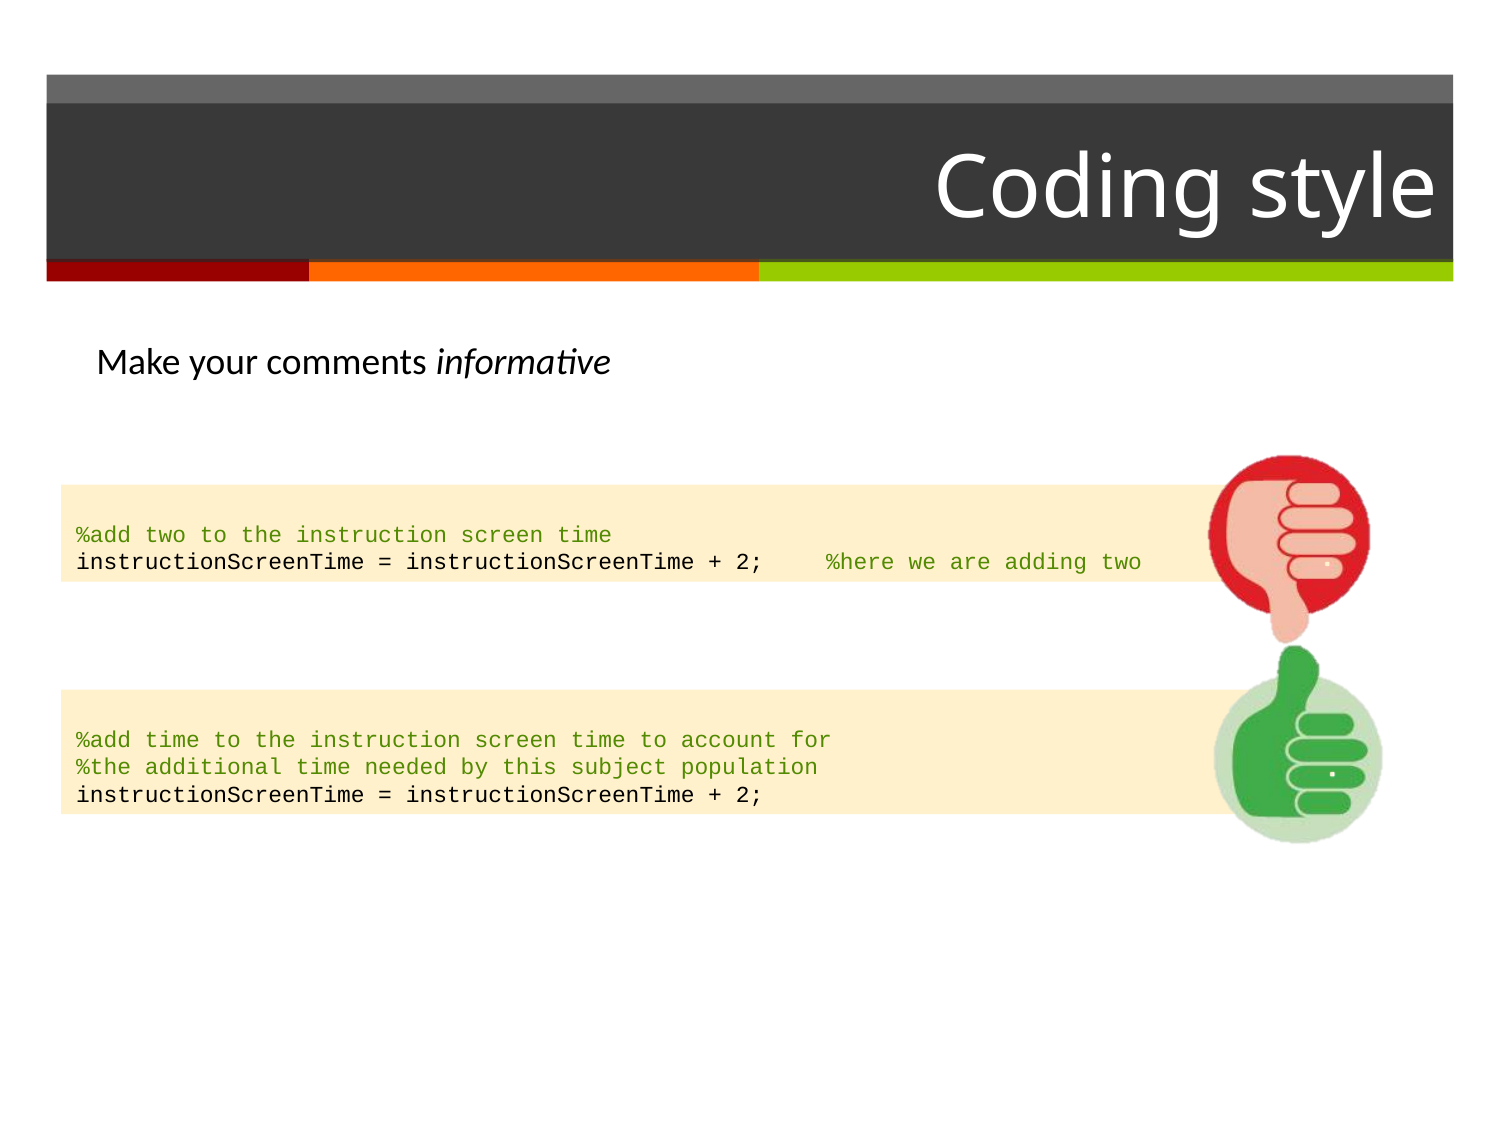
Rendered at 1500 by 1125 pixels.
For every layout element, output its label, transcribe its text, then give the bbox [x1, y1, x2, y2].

title Coding style [46, 103, 1454, 263]
text_box Make your comments informative [81, 329, 779, 390]
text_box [60, 443, 1396, 636]
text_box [60, 636, 1396, 875]
